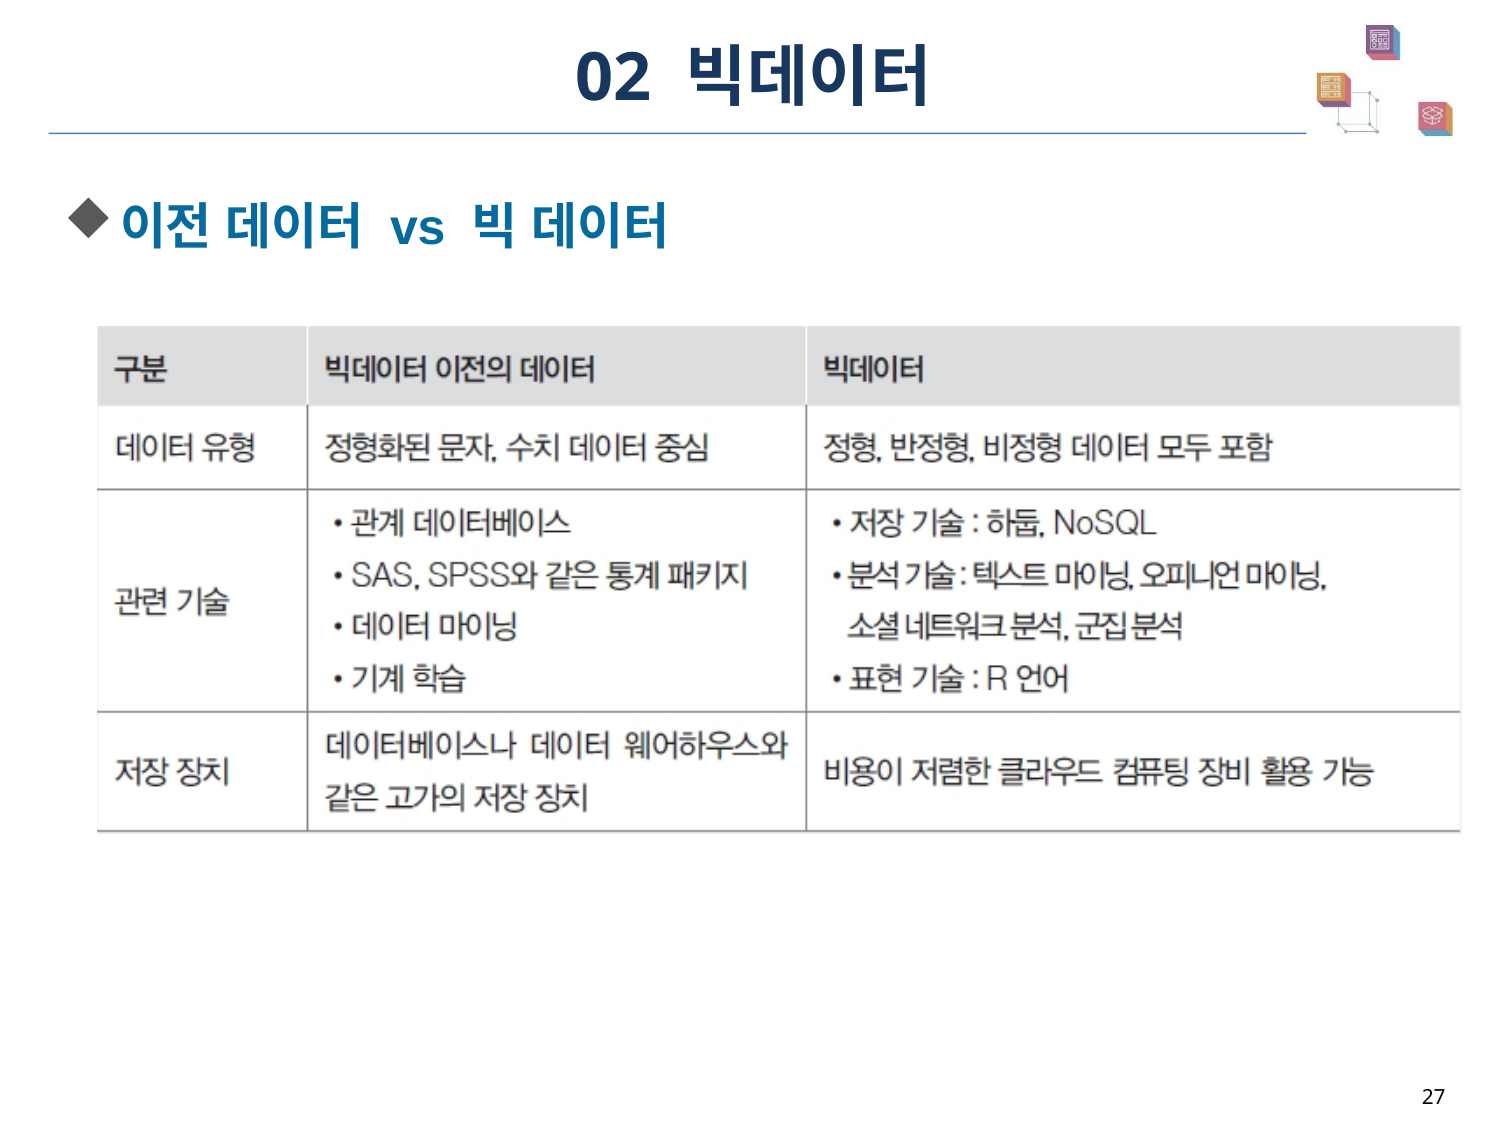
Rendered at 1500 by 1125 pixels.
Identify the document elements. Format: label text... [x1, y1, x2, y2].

title 02 빅데이터 [48, 25, 1459, 123]
picture [97, 326, 1462, 834]
list 이전 데이터 vs 빅 데이터 [48, 187, 1452, 1097]
picture [1316, 123, 1453, 138]
